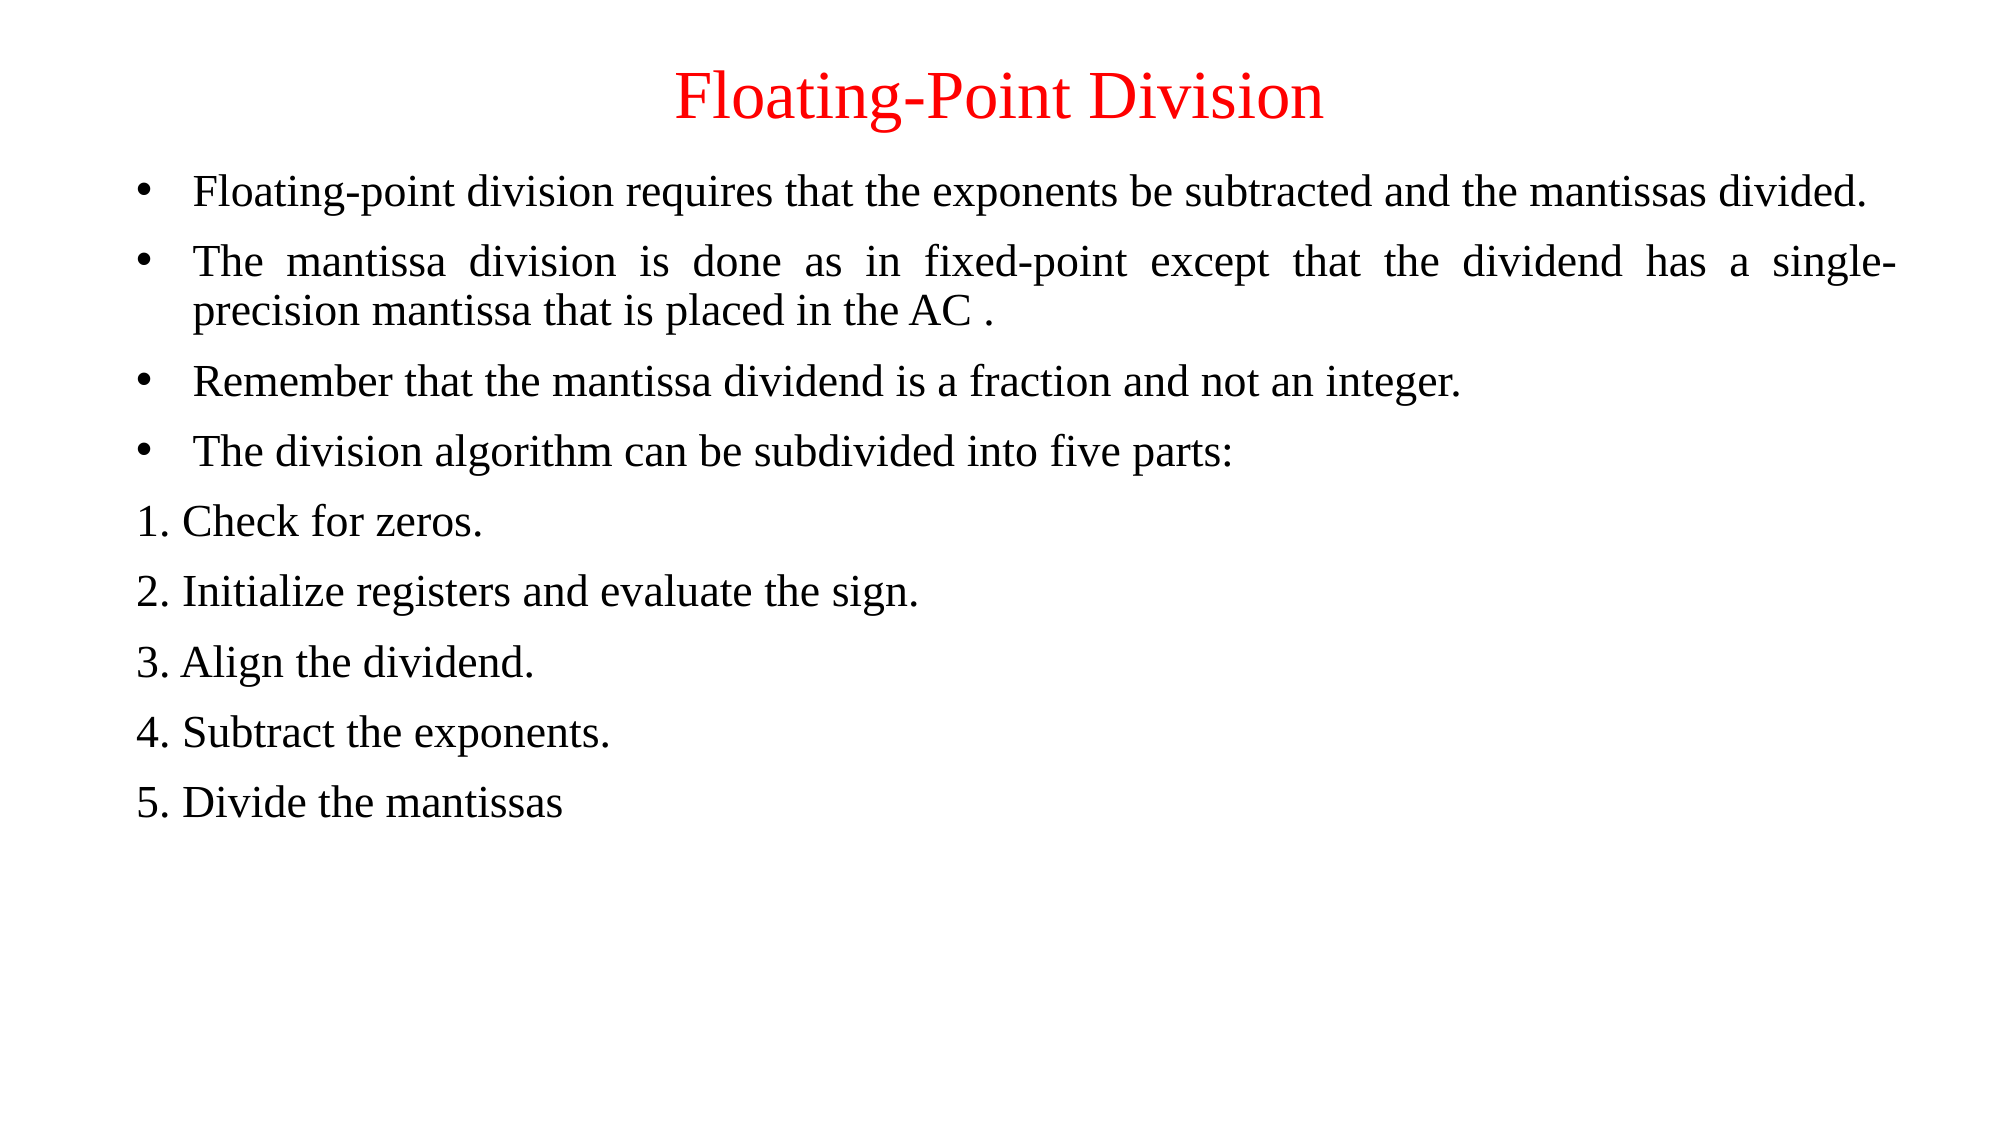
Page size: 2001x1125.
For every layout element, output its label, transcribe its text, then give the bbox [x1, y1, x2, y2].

subtitle Floating-point division requires that the exponents be subtracted and the mantissas divided. The mantissa division is done as in fixed-point except that the dividend has a single-precision mantissa that is placed in the AC . Remember that the mantissa dividend is a fraction and not an integer. The division algorithm can be subdivided into five parts: 1. Check for zeros. 2. Initialize registers and evaluate the sign. 3. Align the dividend. 4. Subtract the exponents. 5. Divide the mantissas [121, 158, 1915, 1080]
title Floating-Point Division [121, 44, 1879, 141]
